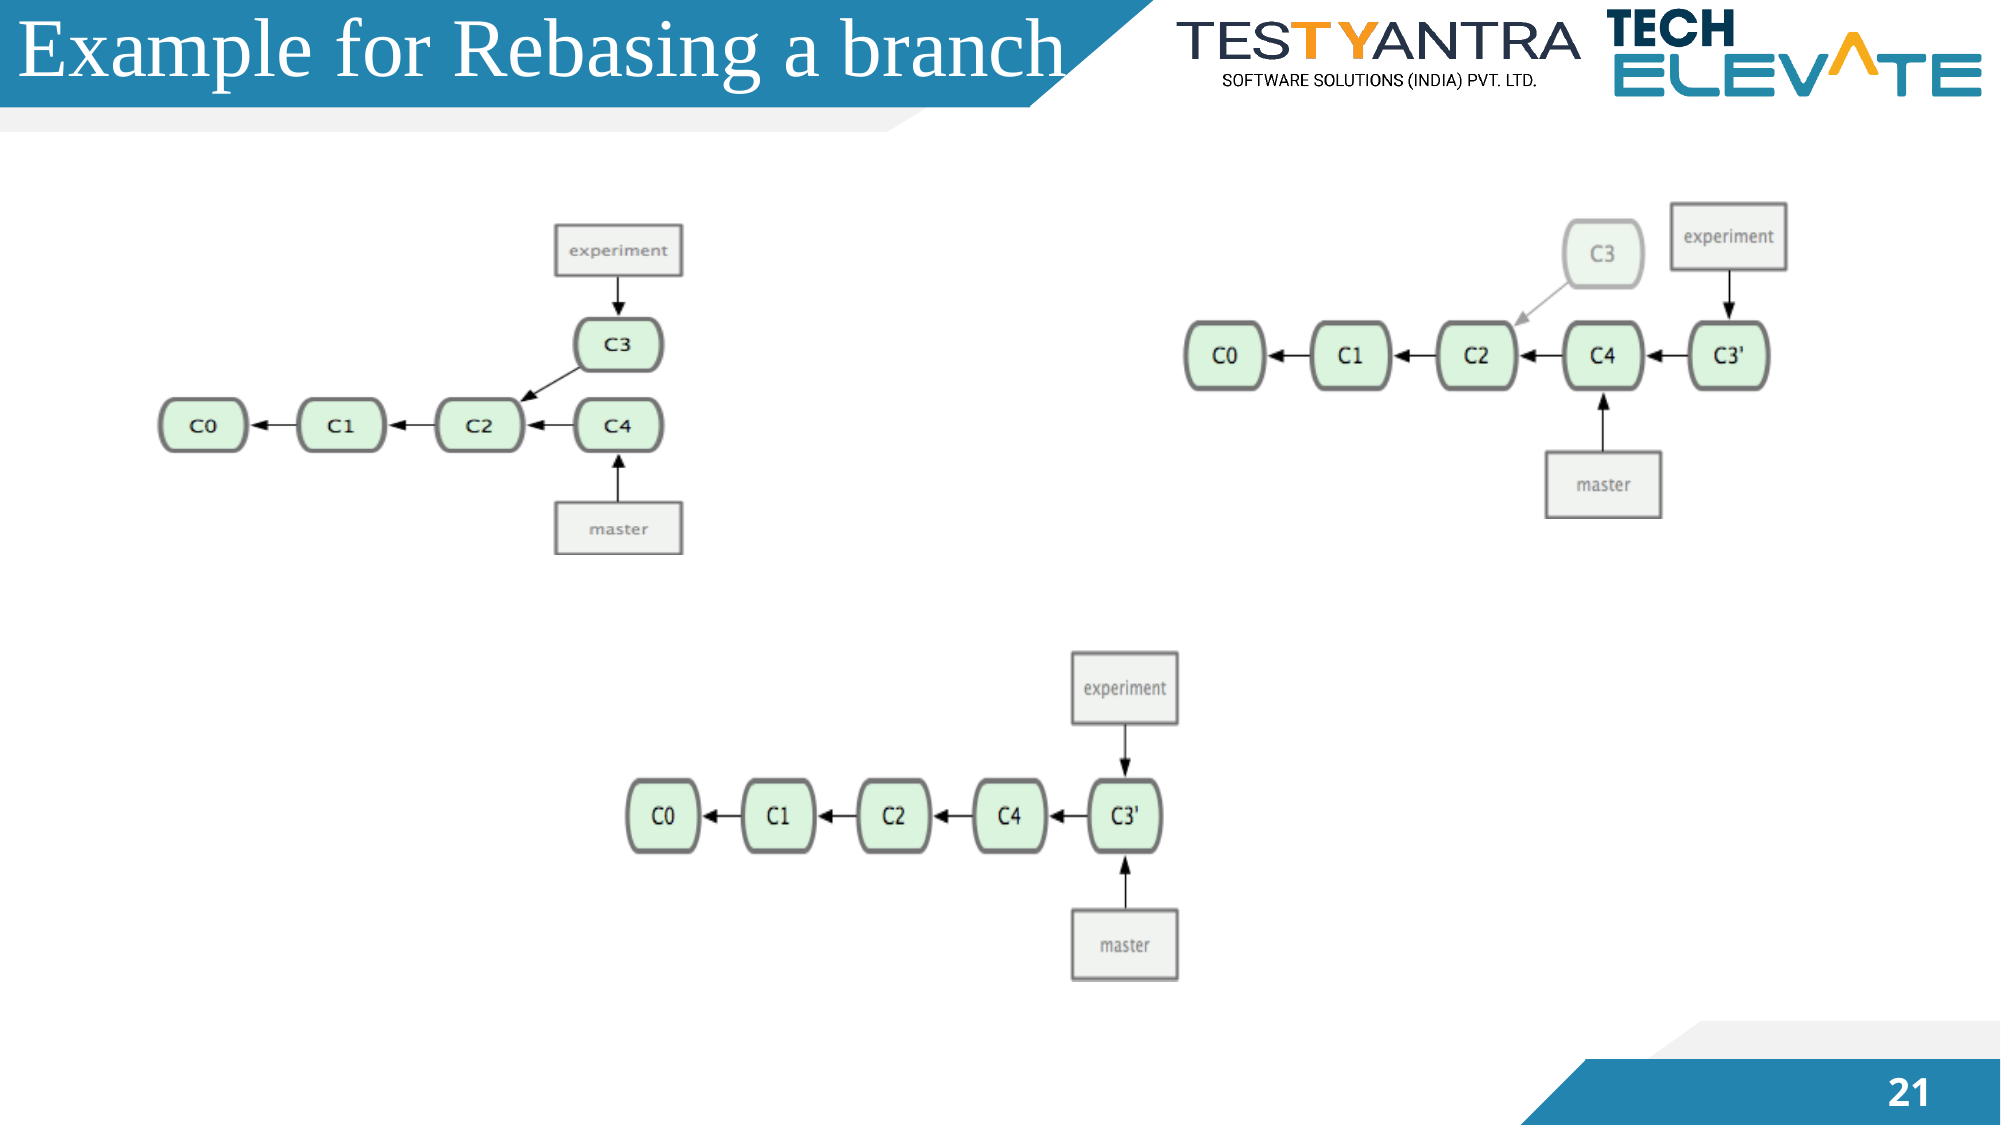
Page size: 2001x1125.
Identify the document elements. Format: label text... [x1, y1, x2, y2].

slide_number 20 [1844, 1059, 1977, 1125]
picture [1604, 5, 1984, 99]
picture [1170, 0, 1589, 105]
picture [153, 222, 687, 555]
title Example for Rebasing a branch [0, 0, 1105, 191]
picture [622, 649, 1181, 982]
picture [1180, 199, 1790, 519]
